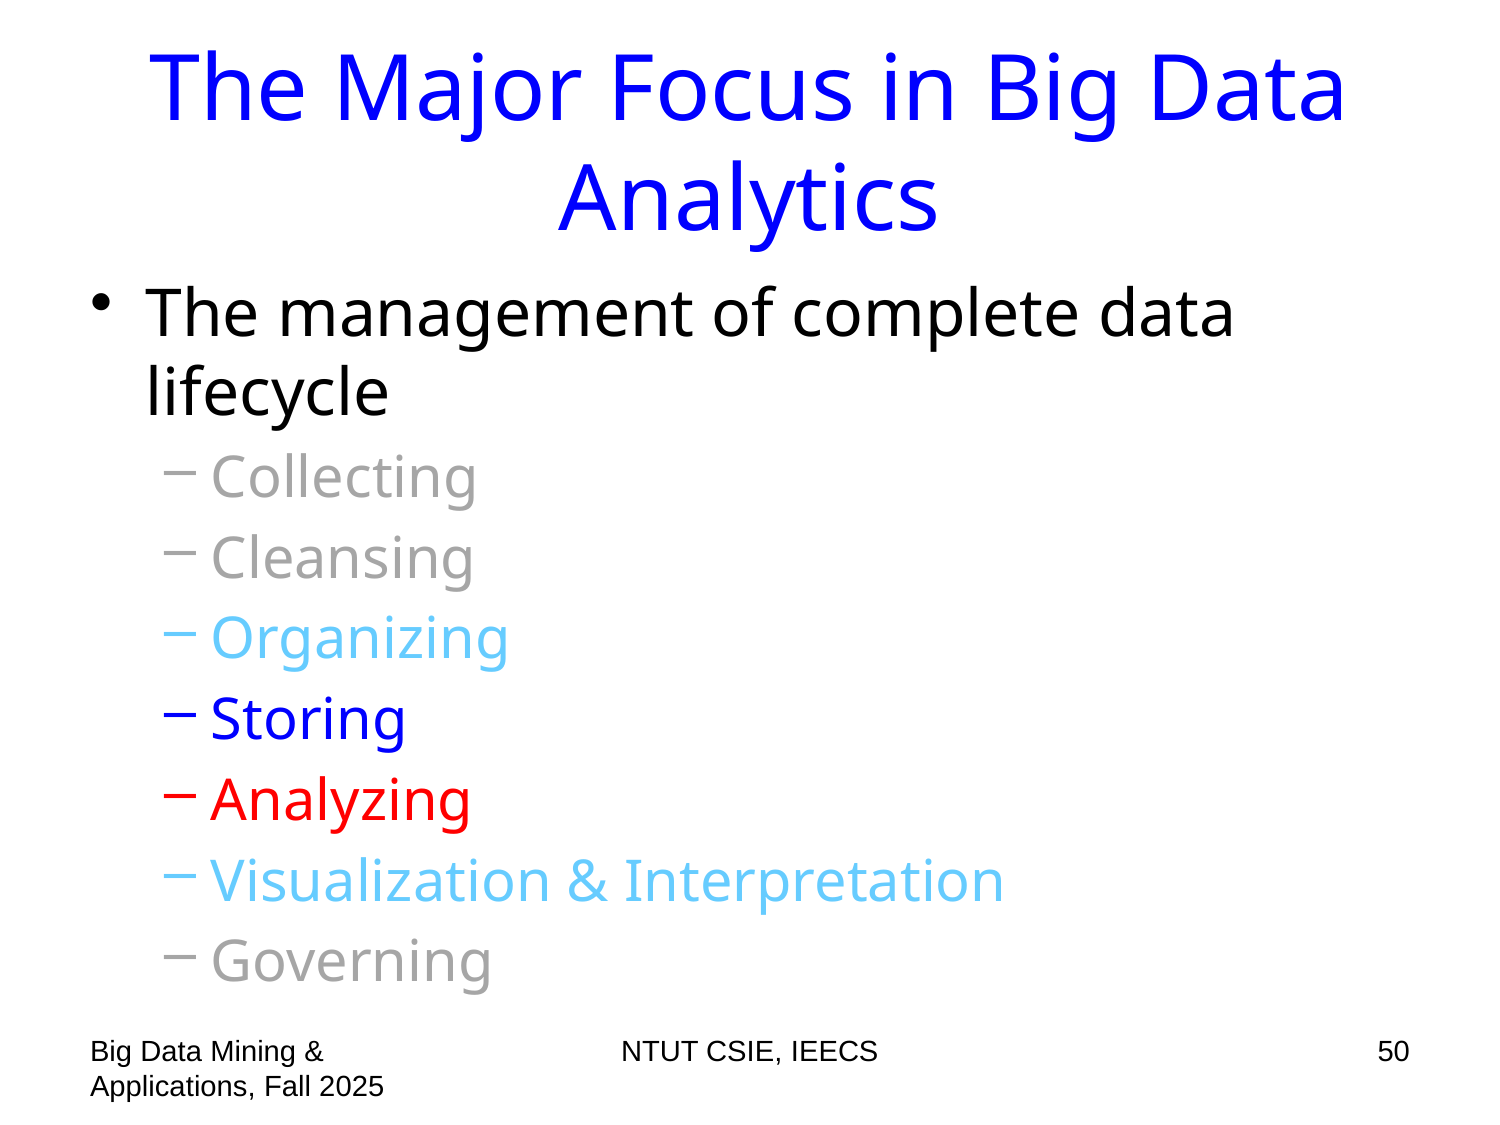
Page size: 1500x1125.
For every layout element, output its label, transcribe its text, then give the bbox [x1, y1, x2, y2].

slide_number Big Data Mining & Applications, Fall 2025 [75, 1024, 425, 1103]
title The Major Focus in Big Data Analytics [75, 45, 1425, 233]
list The management of complete data lifecycle Collecting Cleansing Organizing Storing Analyzing Visualization & Interpretation Governing [75, 262, 1425, 1005]
footer NTUT CSIE, IEECS [512, 1024, 988, 1103]
slide_number 50 [1074, 1024, 1425, 1103]
